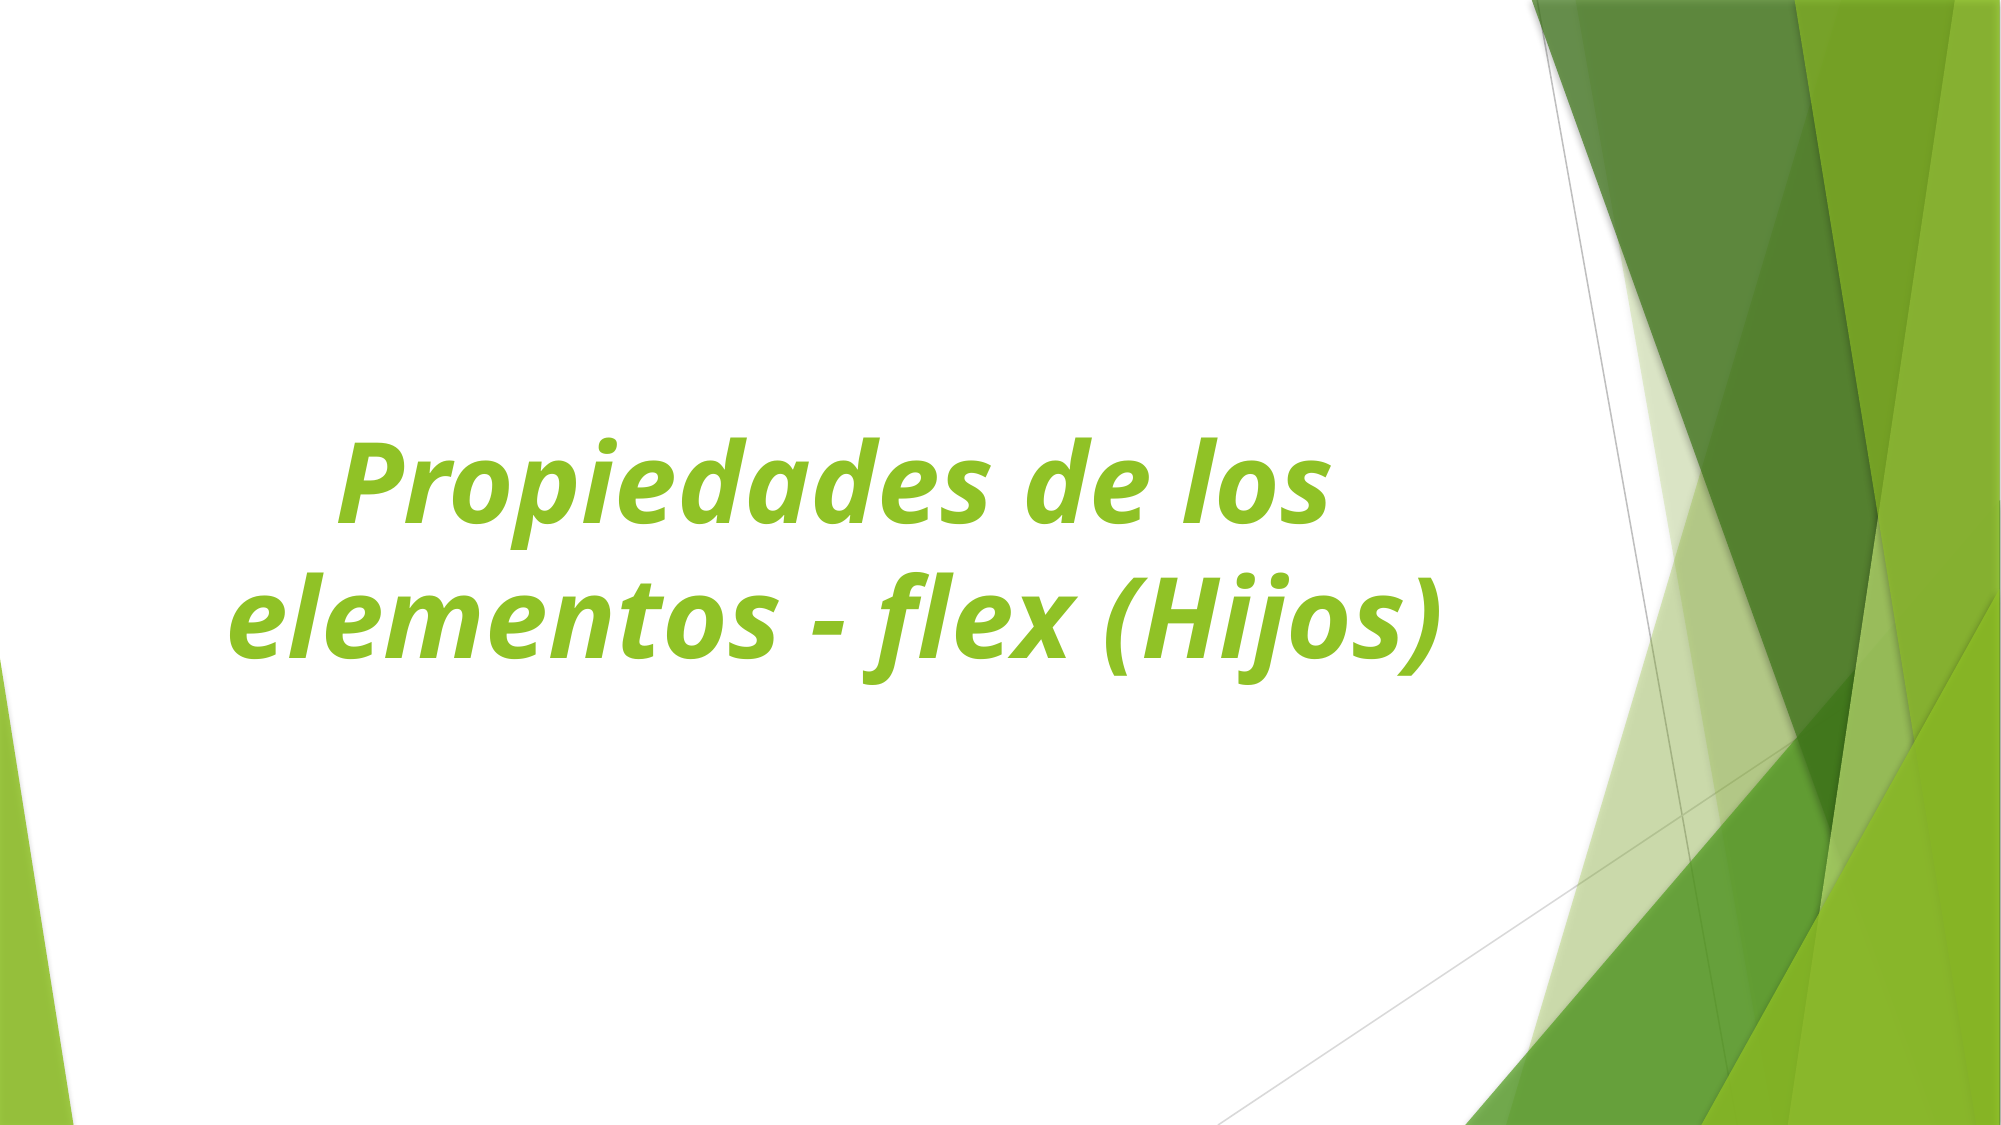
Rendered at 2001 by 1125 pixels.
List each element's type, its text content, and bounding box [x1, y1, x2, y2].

title Propiedades de los elementos - flex (Hijos) [129, 403, 1541, 710]
